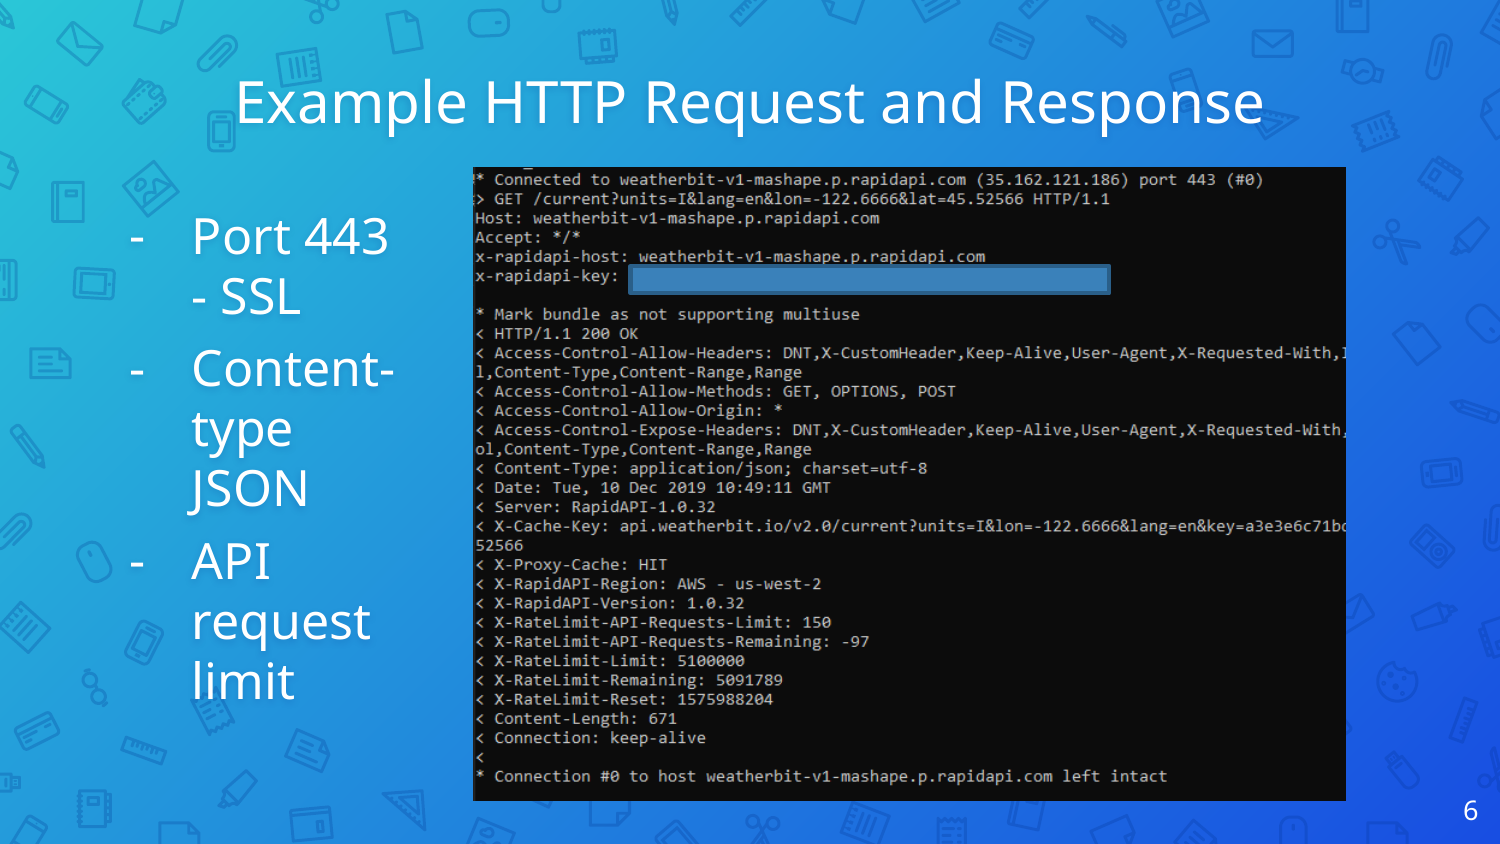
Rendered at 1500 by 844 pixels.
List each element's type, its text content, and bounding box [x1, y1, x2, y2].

slide_number 6 [1403, 779, 1494, 844]
list Port 443 - SSL Content-type JSON API request limit [101, 189, 433, 752]
picture [473, 167, 1346, 801]
title Example HTTP Request and Response [182, 27, 1318, 151]
